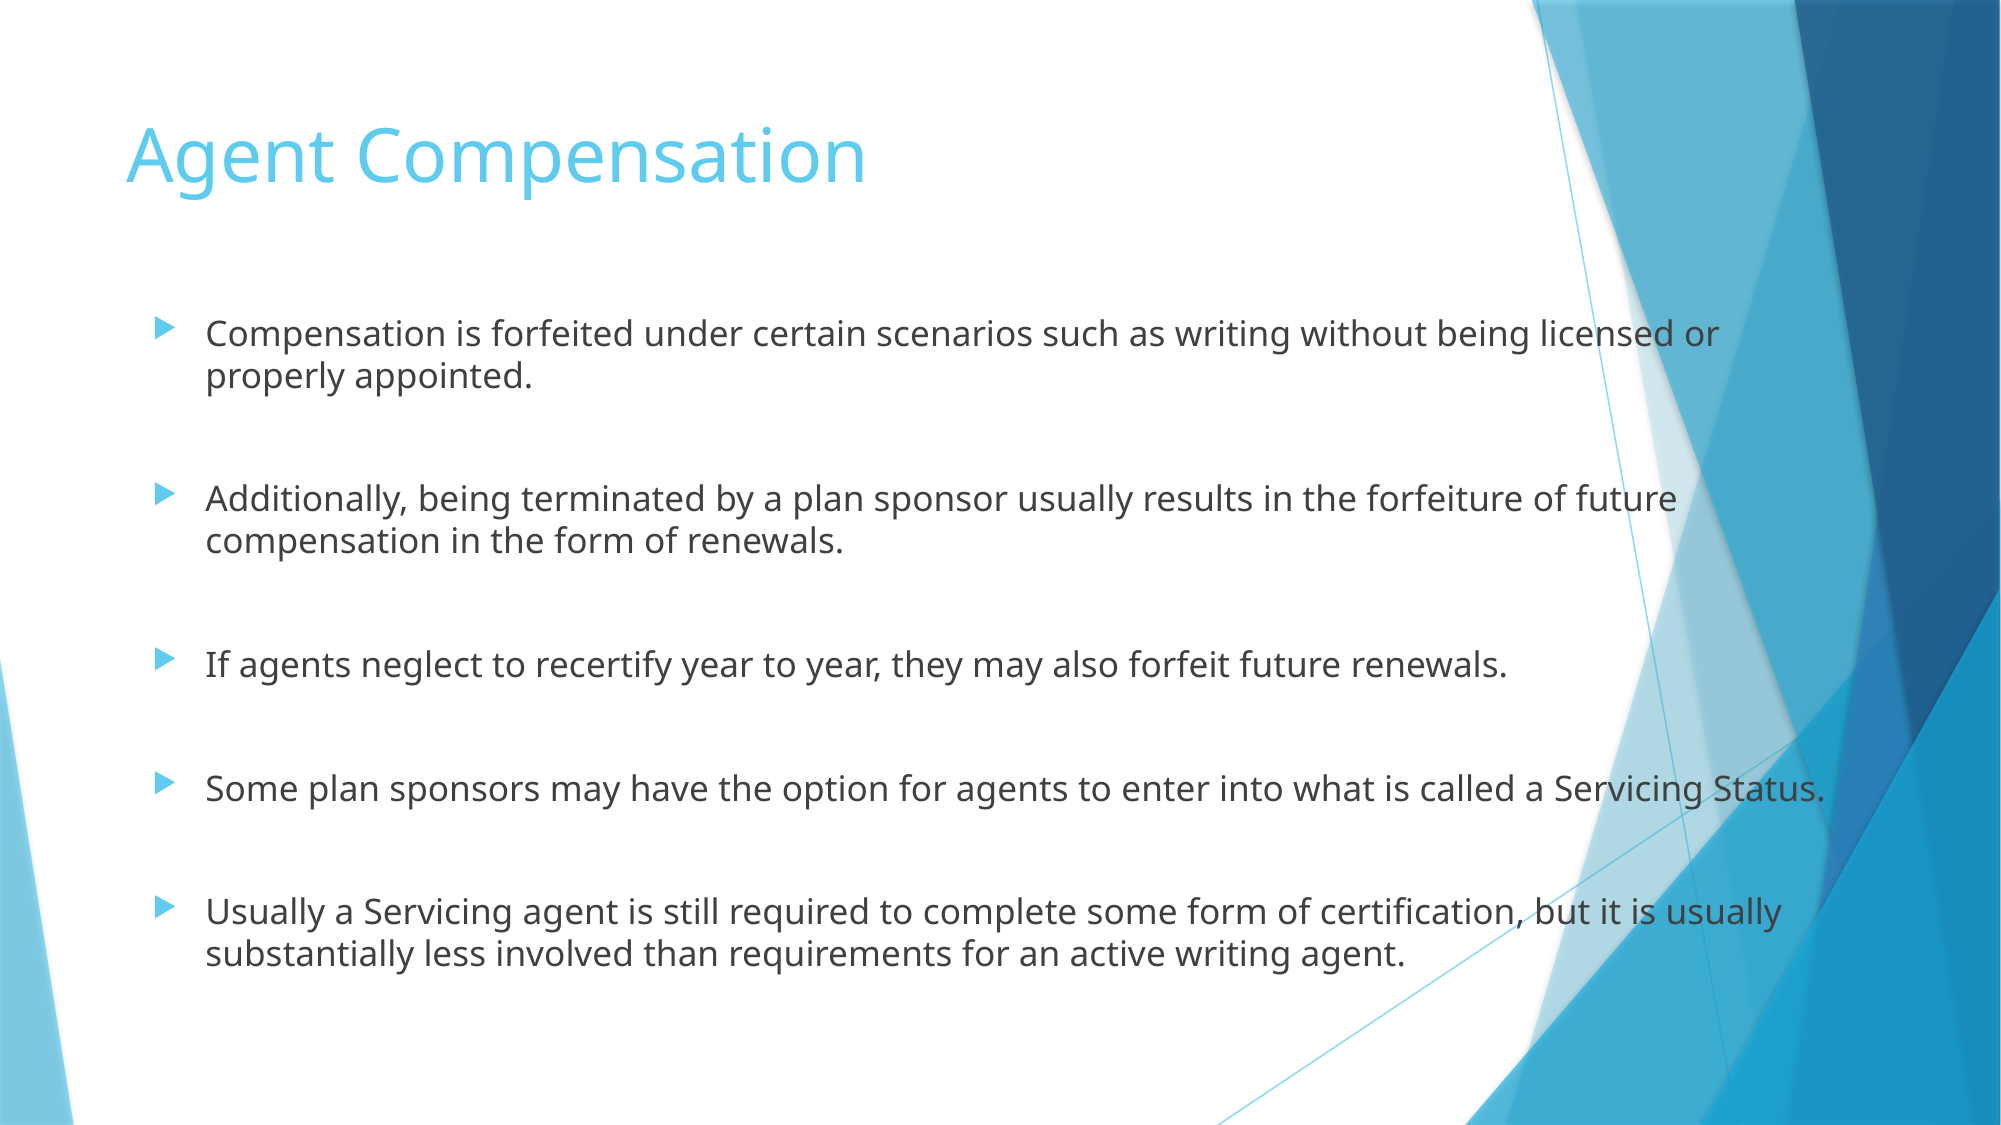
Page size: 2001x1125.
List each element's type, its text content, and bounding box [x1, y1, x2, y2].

list Compensation is forfeited under certain scenarios such as writing without being licensed or properly appointed. Additionally, being terminated by a plan sponsor usually results in the forfeiture of future compensation in the form of renewals. If agents neglect to recertify year to year, they may also forfeit future renewals. Some plan sponsors may have the option for agents to enter into what is called a Servicing Status. Usually a Servicing agent is still required to complete some form of certification, but it is usually substantially less involved than requirements for an active writing agent. [137, 303, 1863, 1018]
title Agent Compensation [111, 99, 1522, 317]
